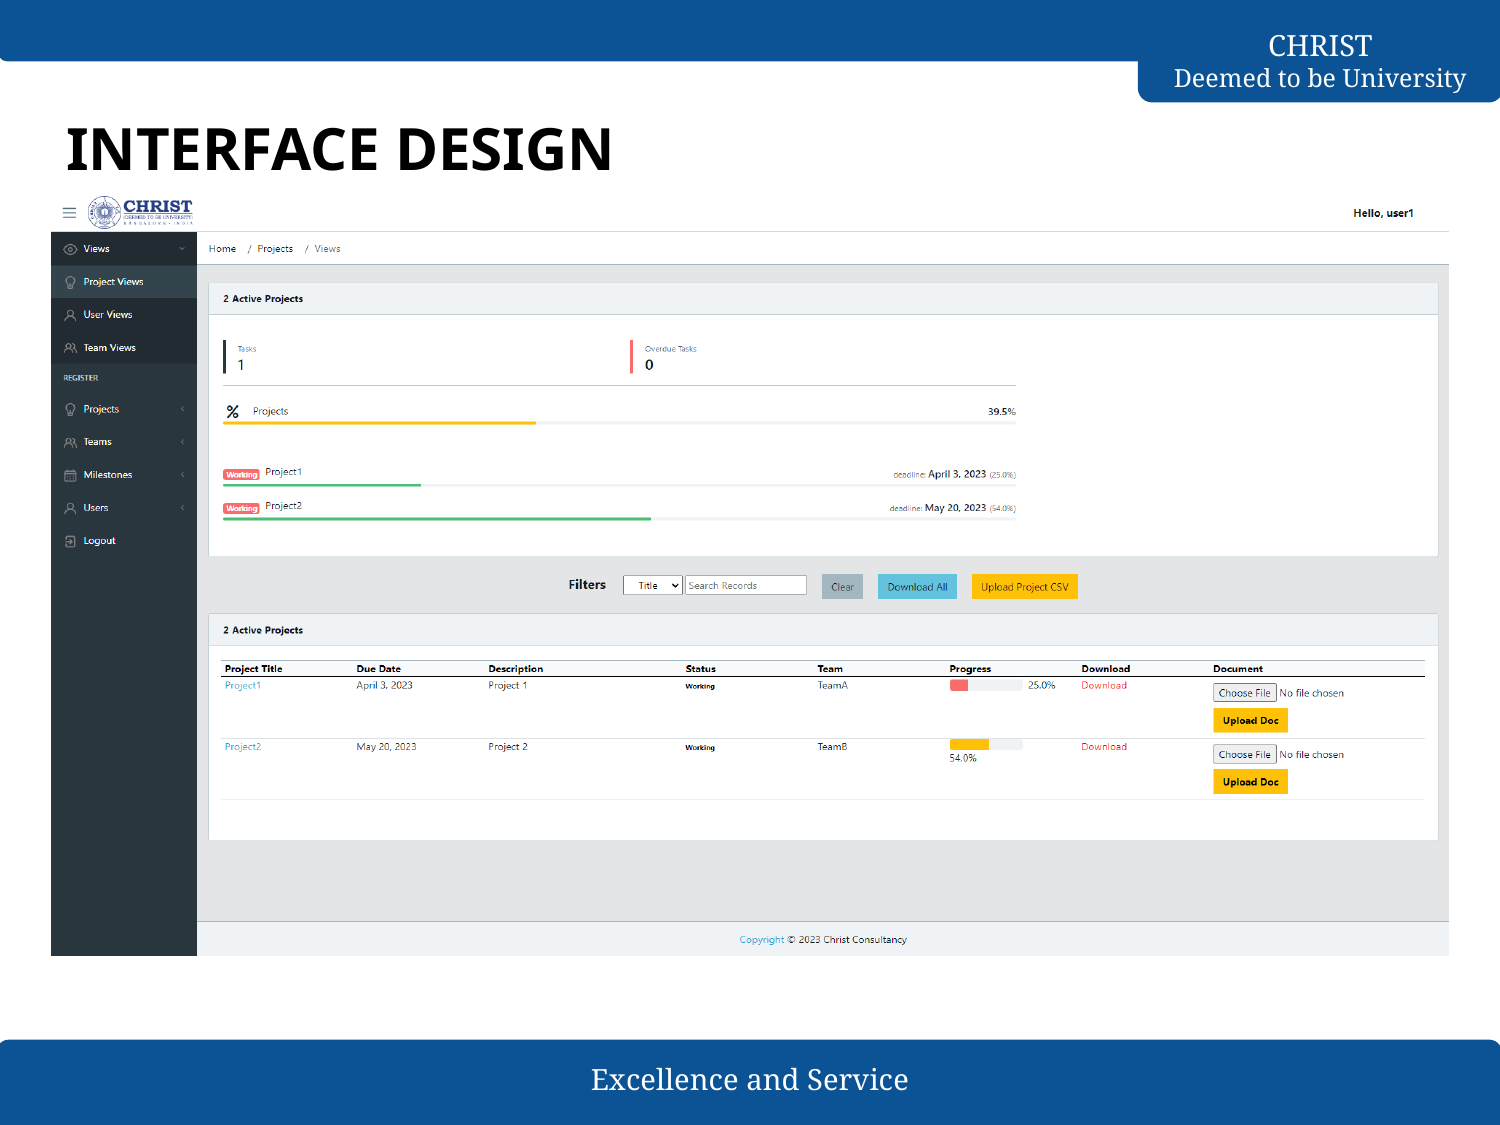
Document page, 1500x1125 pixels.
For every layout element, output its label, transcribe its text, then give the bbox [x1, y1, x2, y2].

picture [50, 193, 1450, 957]
title INTERFACE DESIGN [51, 97, 1449, 193]
